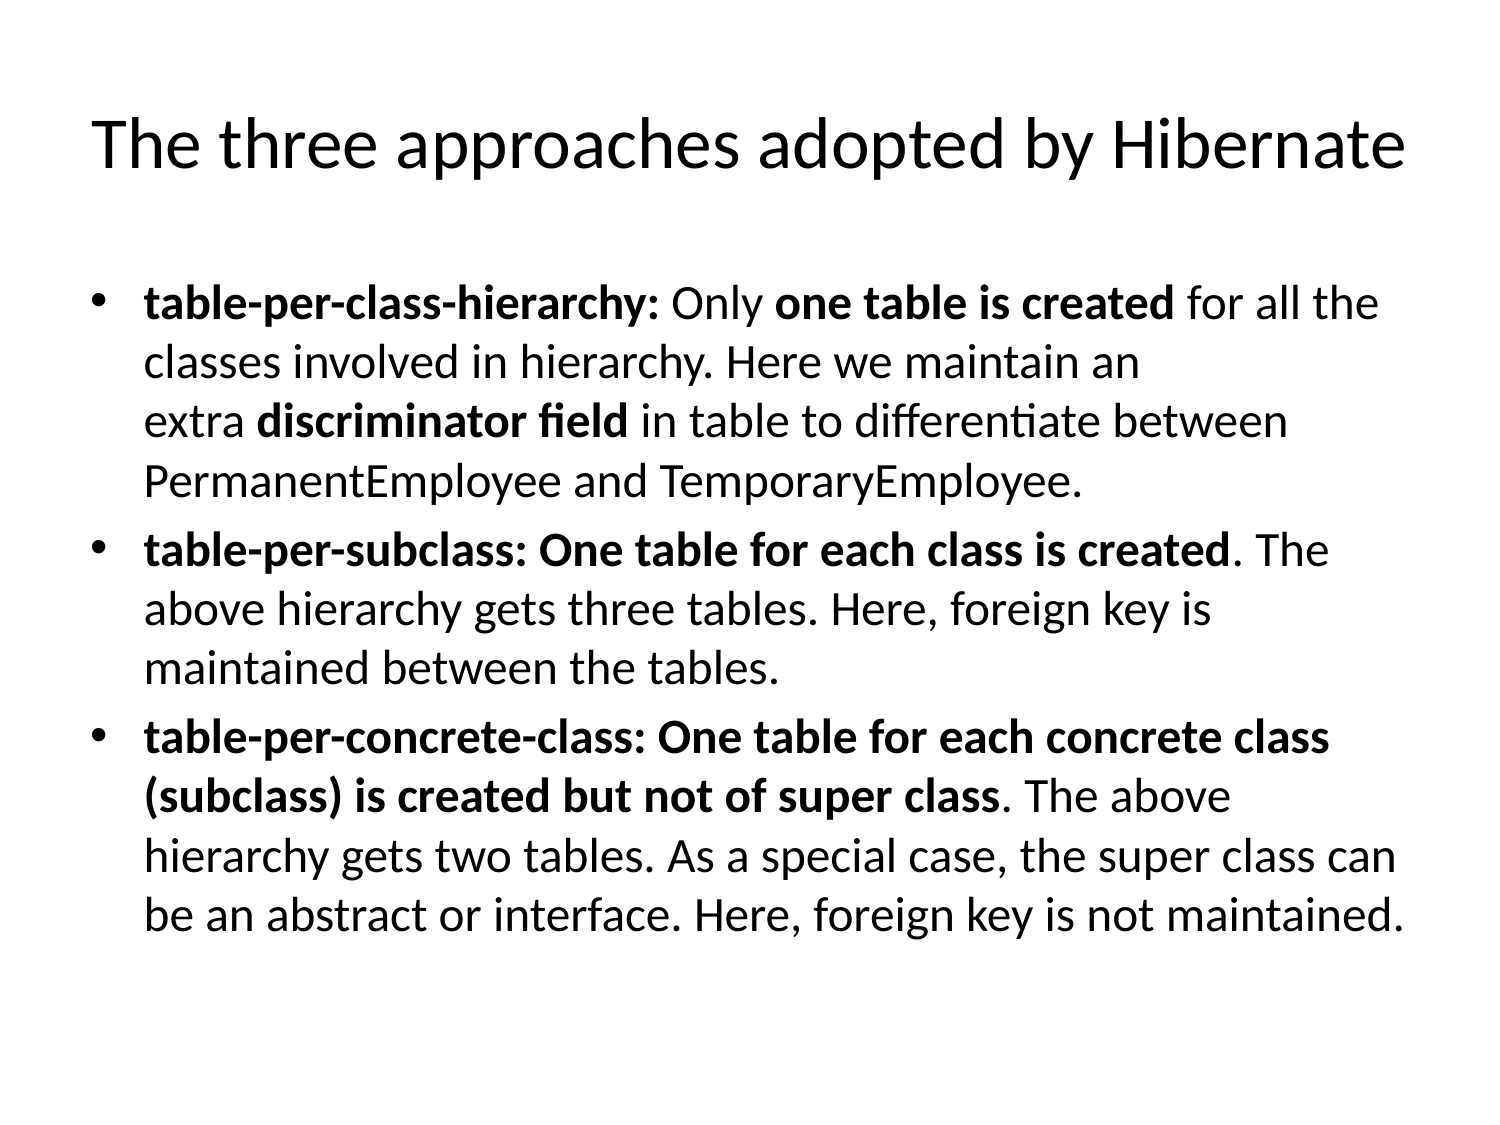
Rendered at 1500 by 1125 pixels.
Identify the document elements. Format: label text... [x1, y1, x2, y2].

title The three approaches adopted by Hibernate [75, 45, 1425, 233]
list table-per-class-hierarchy: Only one table is created for all the classes involved in hierarchy. Here we maintain an extra discriminator field in table to differentiate between PermanentEmployee and TemporaryEmployee. table-per-subclass: One table for each class is created. The above hierarchy gets three tables. Here, foreign key is maintained between the tables. table-per-concrete-class: One table for each concrete class (subclass) is created but not of super class. The above hierarchy gets two tables. As a special case, the super class can be an abstract or interface. Here, foreign key is not maintained. [75, 262, 1425, 1005]
